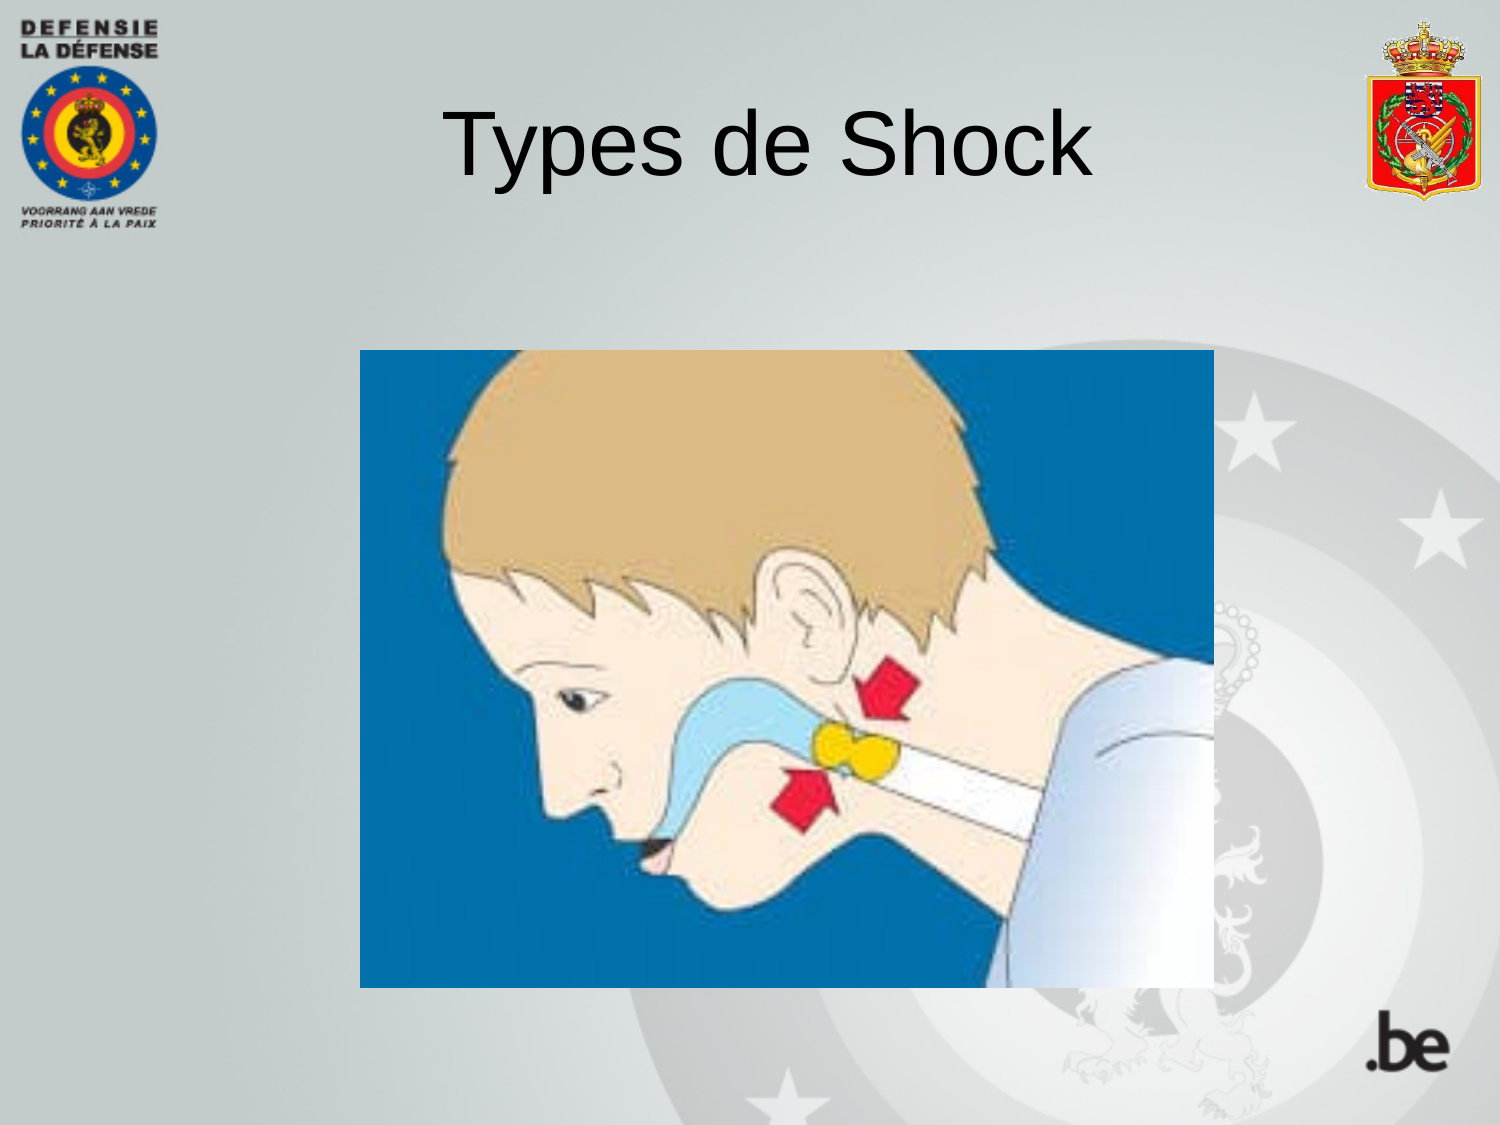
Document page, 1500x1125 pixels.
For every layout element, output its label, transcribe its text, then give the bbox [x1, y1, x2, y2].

title Types de Shock [206, 44, 1330, 233]
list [359, 350, 1215, 988]
picture [0, 0, 1500, 1125]
